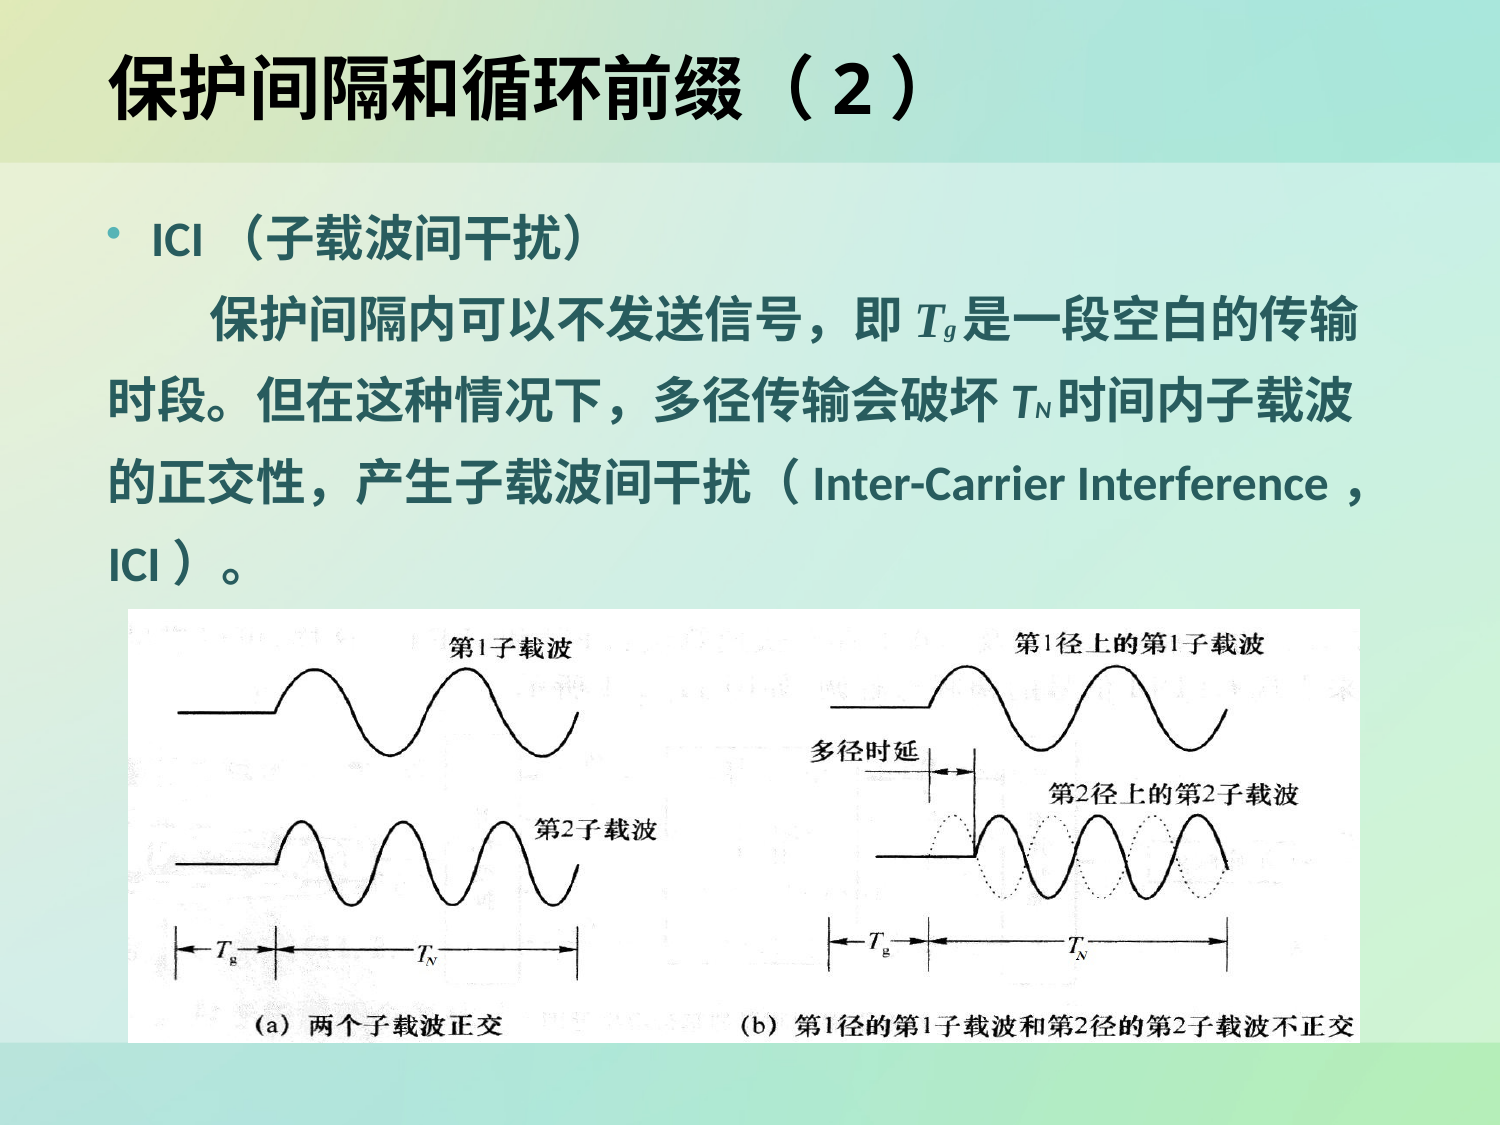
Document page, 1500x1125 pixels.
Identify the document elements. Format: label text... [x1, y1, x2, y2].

picture [0, 609, 1500, 1125]
title 保护间隔和循环前缀（2） [92, 39, 1407, 138]
list ICI（子载波间干扰） 保护间隔内可以不发送信号，即Tg是一段空白的传输 时段。但在这种情况下，多径传输会破坏TN时间内子载波 的正交性，产生子载波间干扰（Inter-Carrier Interference， ICI）。 [92, 206, 1407, 622]
picture [0, 0, 1500, 162]
